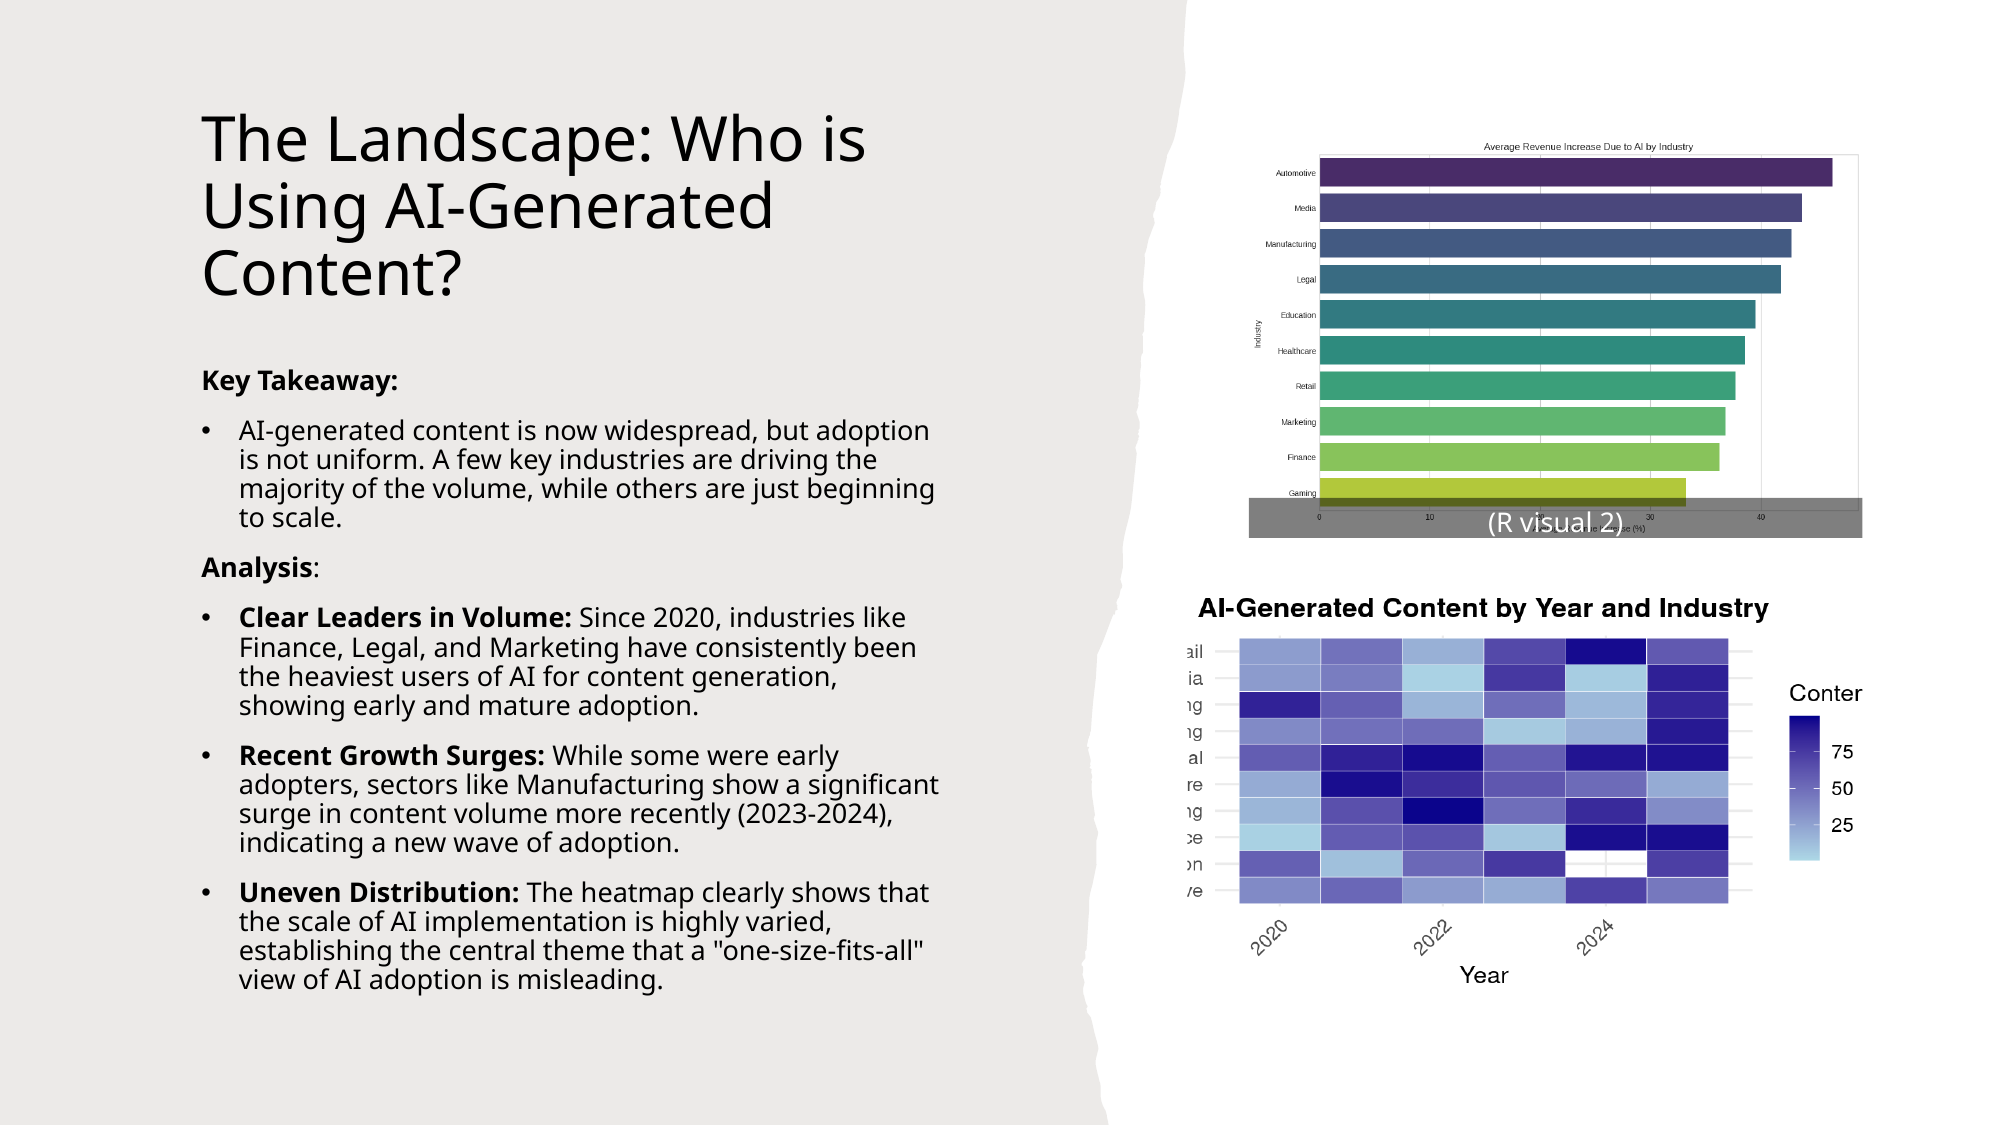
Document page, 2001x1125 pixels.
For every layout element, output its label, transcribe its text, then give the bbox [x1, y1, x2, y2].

title The Landscape: Who is Using AI-Generated Content? [186, 99, 1063, 317]
picture [1248, 137, 1863, 539]
text_box [1084, 0, 2000, 1125]
text_box [0, 0, 1190, 1125]
list Key Takeaway: AI-generated content is now widespread, but adoption is not uniform. A few key industries are driving the majority of the volume, while others are just beginning to scale. Analysis: Clear Leaders in Volume: Since 2020, industries like Finance, Legal, and Marketing have consistently been the heaviest users of AI for content generation, showing early and mature adoption. Recent Growth Surges: While some were early adopters, sectors like Manufacturing show a significant surge in content volume more recently (2023-2024), indicating a new wave of adoption. Uneven Distribution: The heatmap clearly shows that the scale of AI implementation is highly varied, establishing the central theme that a "one-size-fits-all" view of AI adoption is misleading. [186, 359, 965, 1014]
picture [1186, 586, 1863, 1000]
